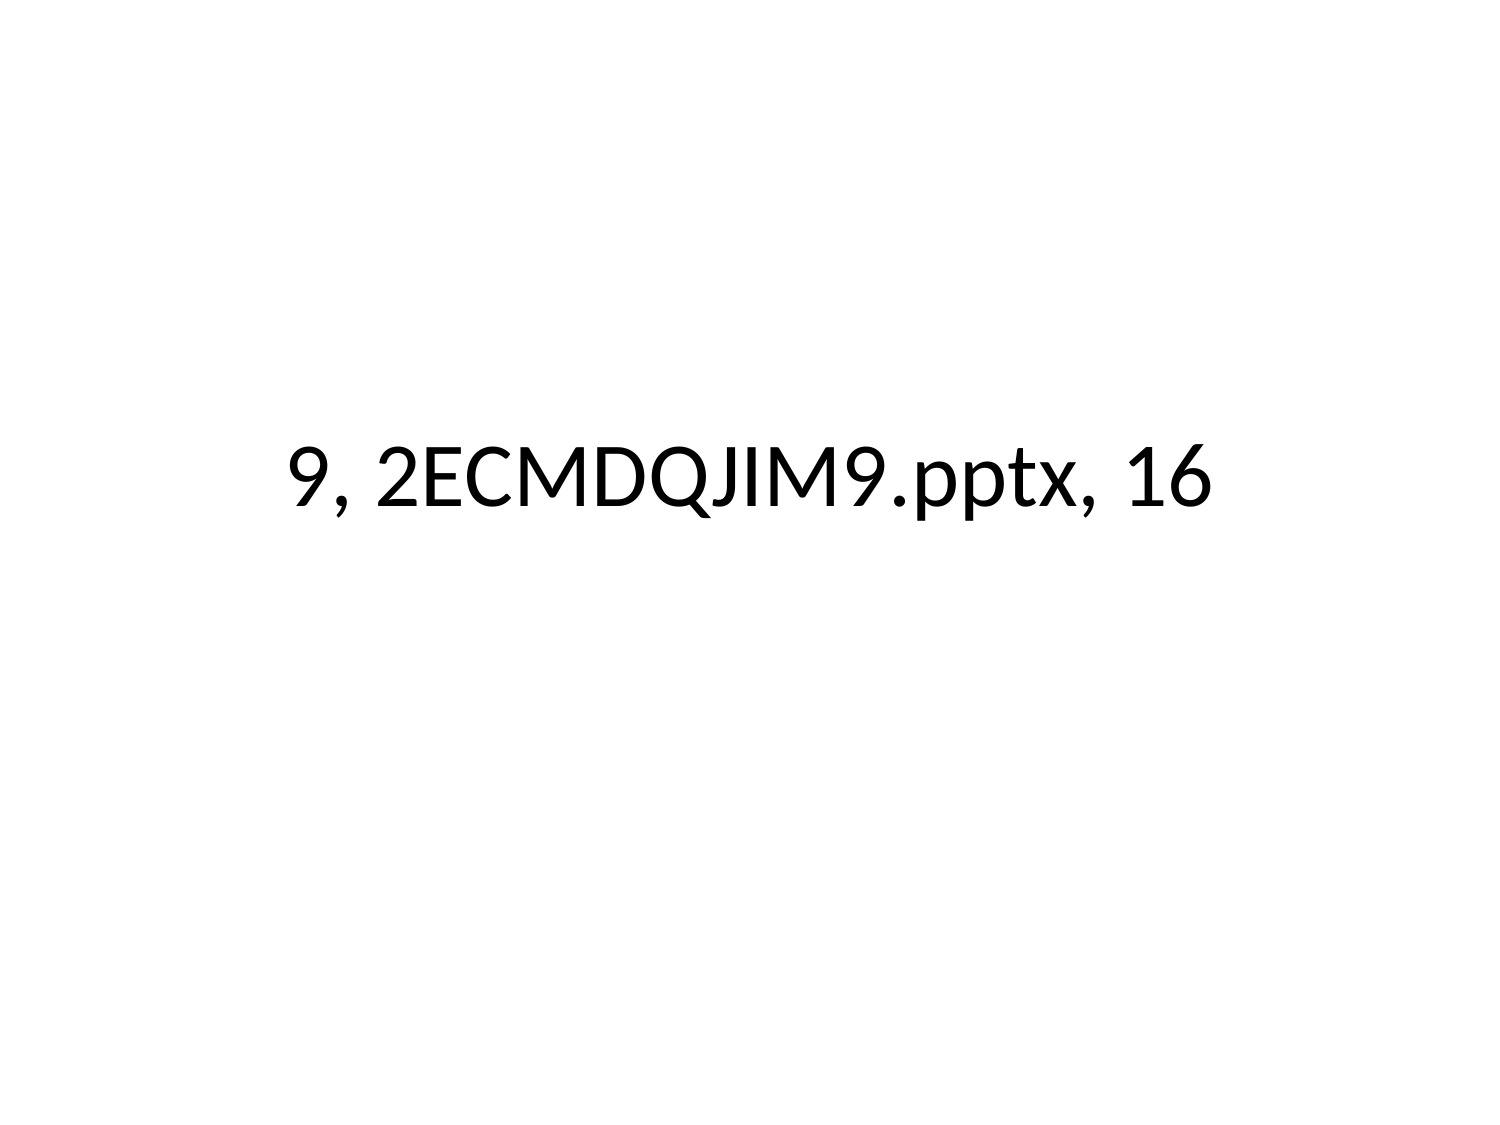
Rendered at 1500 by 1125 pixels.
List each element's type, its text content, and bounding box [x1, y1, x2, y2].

title 9, 2ECMDQJIM9.pptx, 16 [112, 349, 1388, 591]
